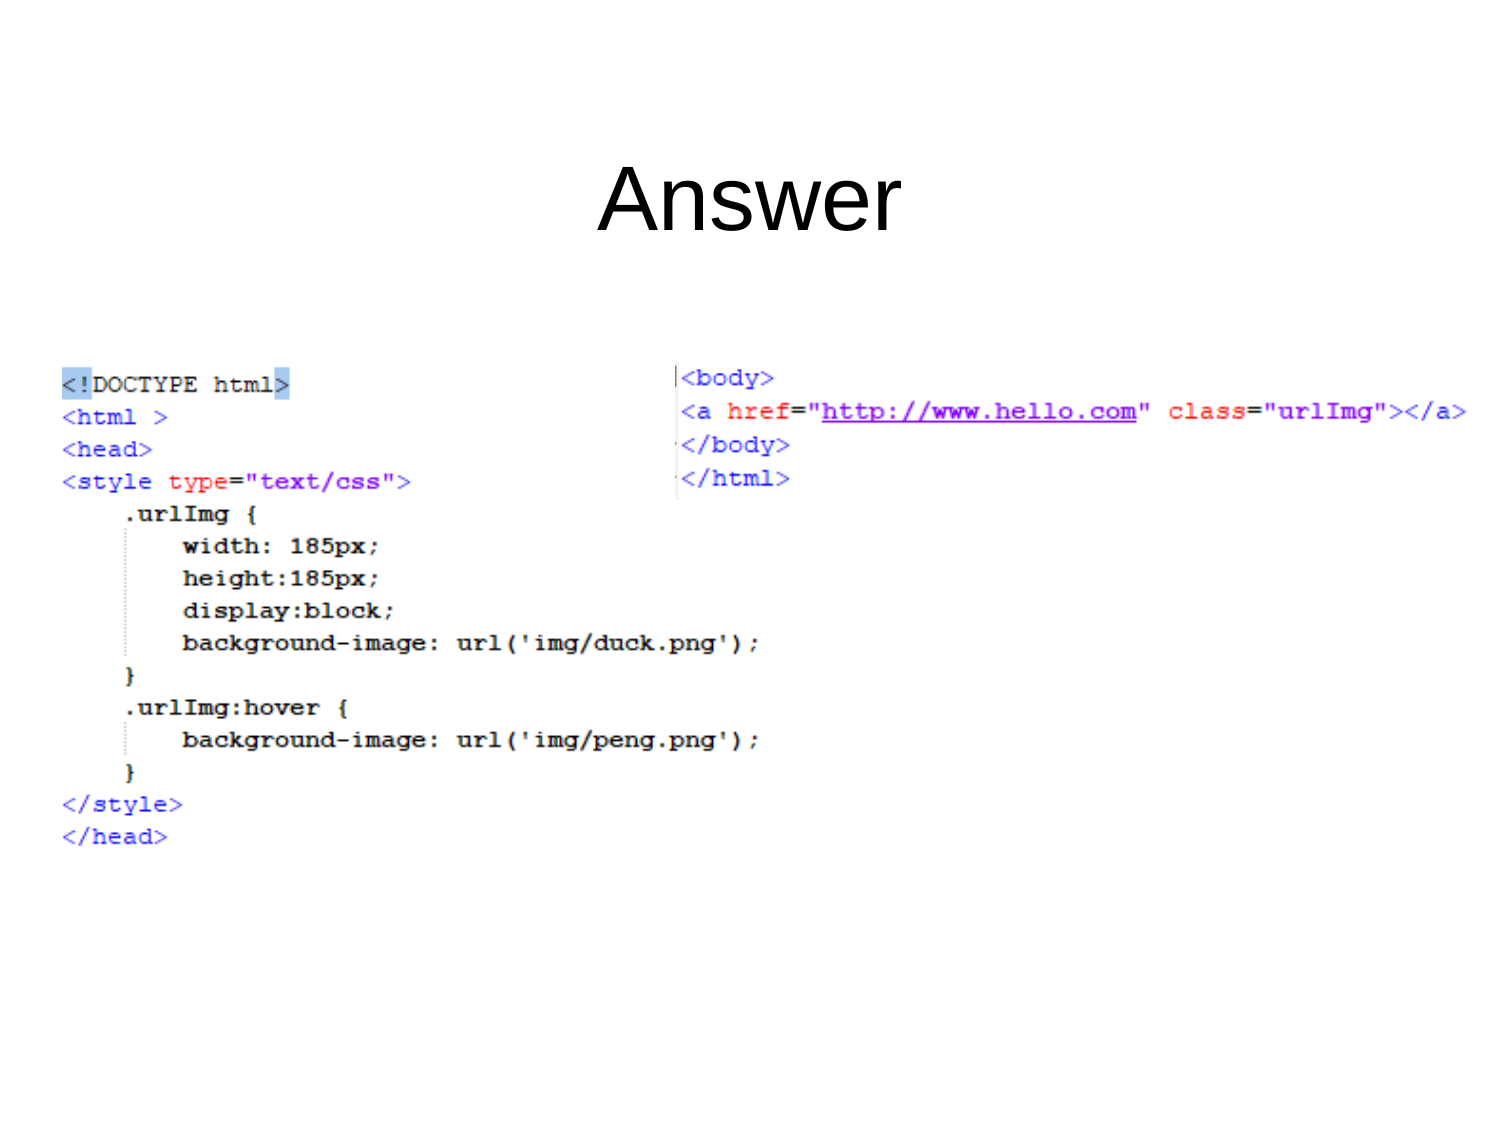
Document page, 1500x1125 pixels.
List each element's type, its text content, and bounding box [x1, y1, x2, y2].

picture [62, 362, 1477, 850]
title Answer [112, 99, 1388, 288]
